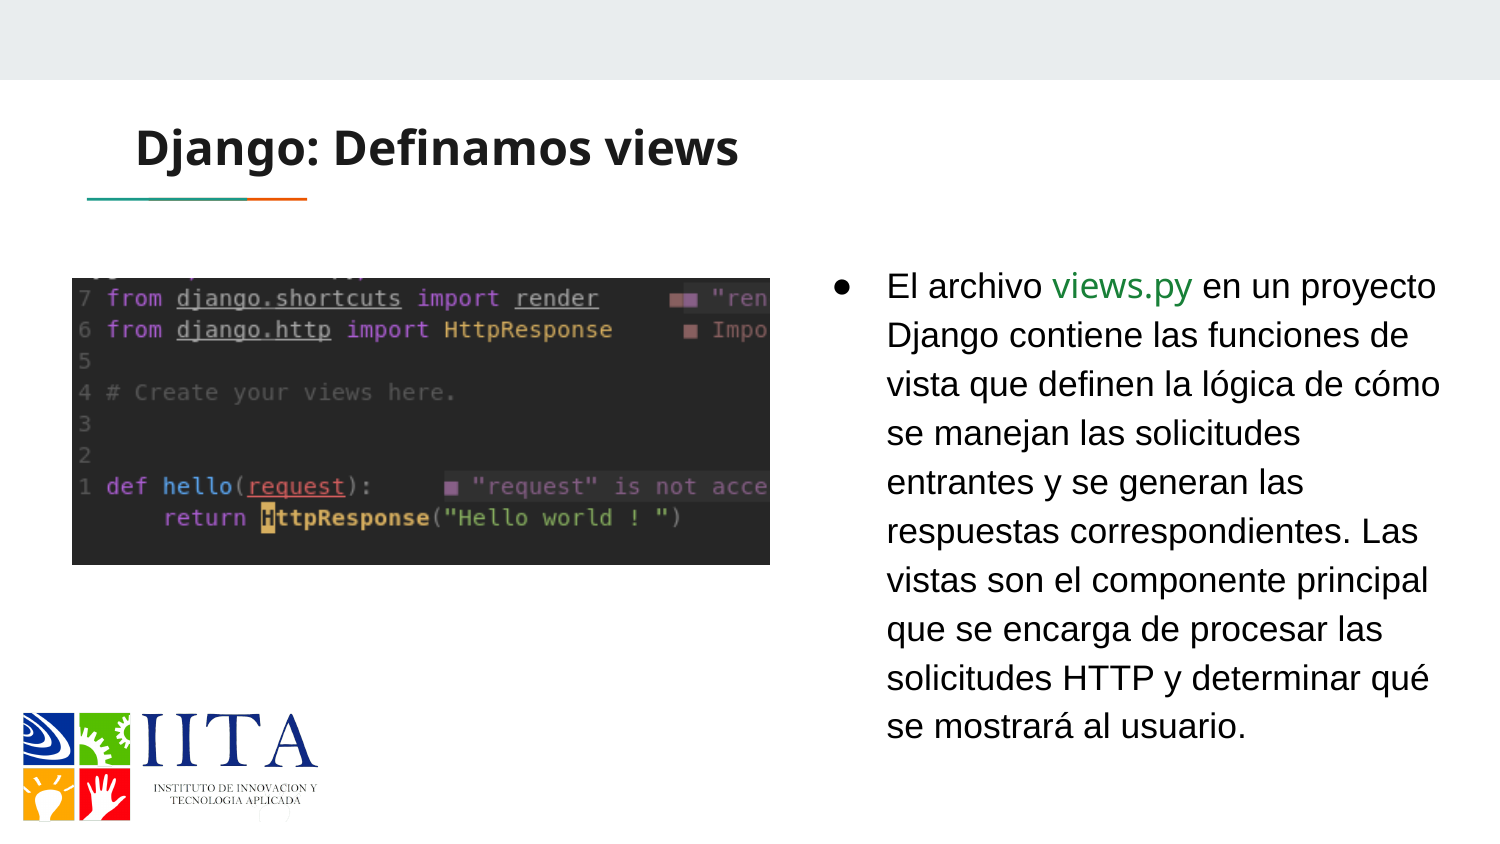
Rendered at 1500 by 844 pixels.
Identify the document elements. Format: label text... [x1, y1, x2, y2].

picture [22, 711, 337, 822]
text_box El archivo views.py en un proyecto Django contiene las funciones de vista que definen la lógica de cómo se manejan las solicitudes entrantes y se generan las respuestas correspondientes. Las vistas son el componente principal que se encarga de procesar las solicitudes HTTP y determinar qué se mostrará al usuario. [796, 242, 1467, 761]
text_box Django: Definamos views [119, 101, 1381, 190]
picture [72, 278, 770, 566]
